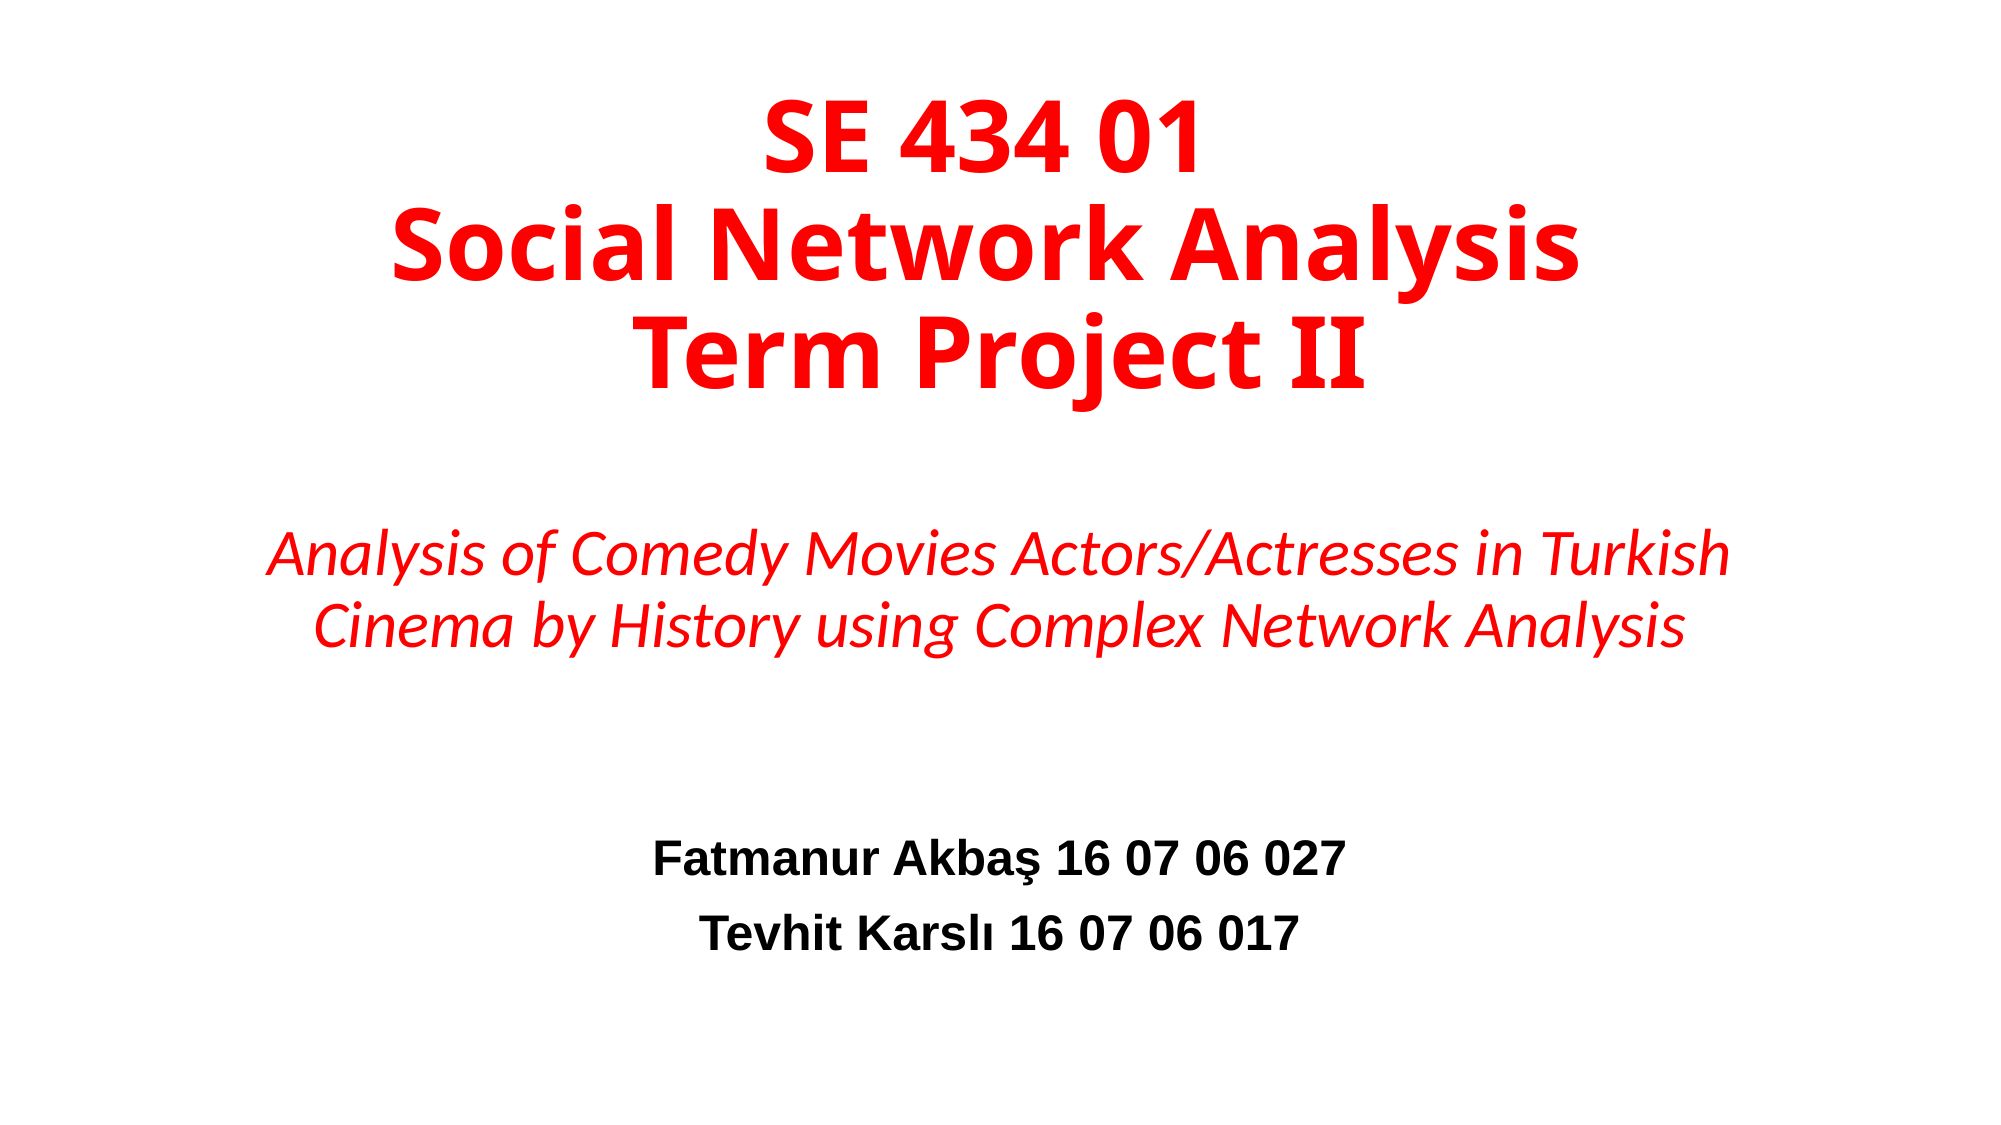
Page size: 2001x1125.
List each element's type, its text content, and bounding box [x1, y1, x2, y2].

subtitle Analysis of Comedy Movies Actors/Actresses in Turkish Cinema by History using Complex Network Analysis Fatmanur Akbaş 16 07 06 027 Tevhit Karslı 16 07 06 017 [249, 510, 1750, 1029]
title SE 434 01 Social Network Analysis Term Project II [249, 38, 1750, 418]
